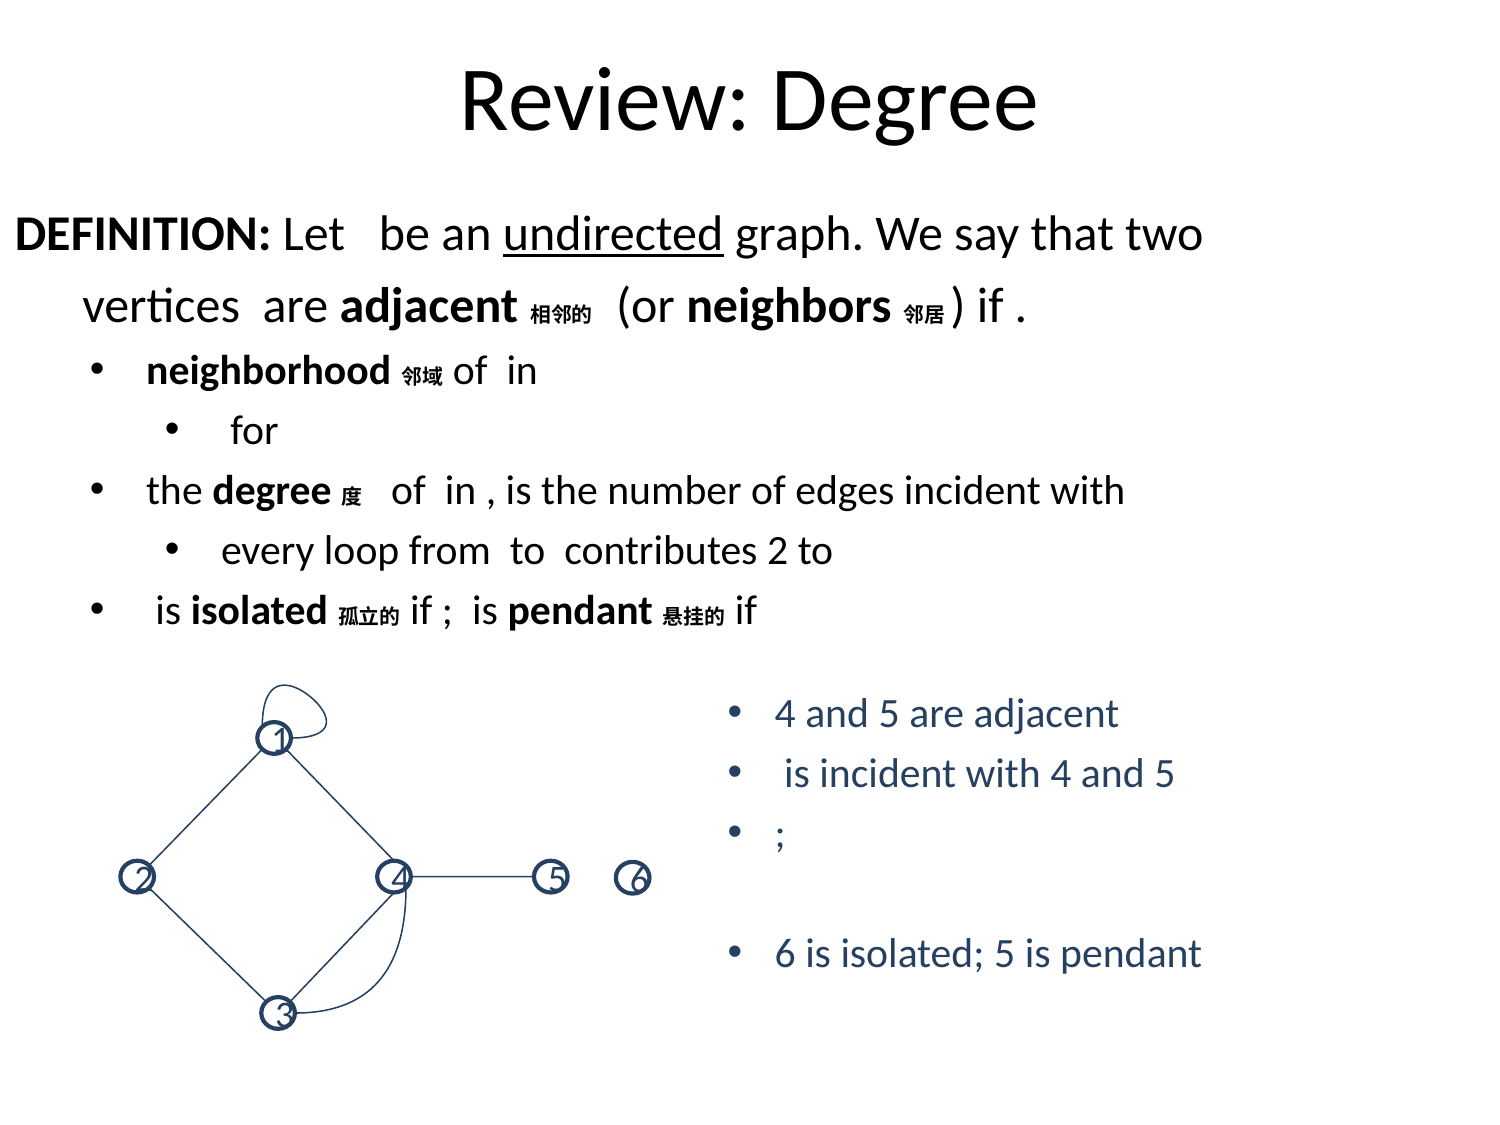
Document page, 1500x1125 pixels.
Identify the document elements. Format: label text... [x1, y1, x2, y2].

text_box 4 [375, 859, 413, 893]
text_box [261, 726, 292, 739]
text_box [148, 887, 267, 1002]
title Review: Degree [0, 0, 1500, 188]
text_box 3 [259, 995, 297, 1031]
text_box 6 [613, 859, 652, 896]
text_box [148, 748, 263, 866]
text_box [285, 748, 395, 861]
text_box 1 [265, 747, 283, 756]
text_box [287, 894, 414, 1007]
text_box 1 [264, 719, 288, 725]
text_box 5 [532, 858, 570, 895]
text_box 2 [118, 858, 157, 895]
